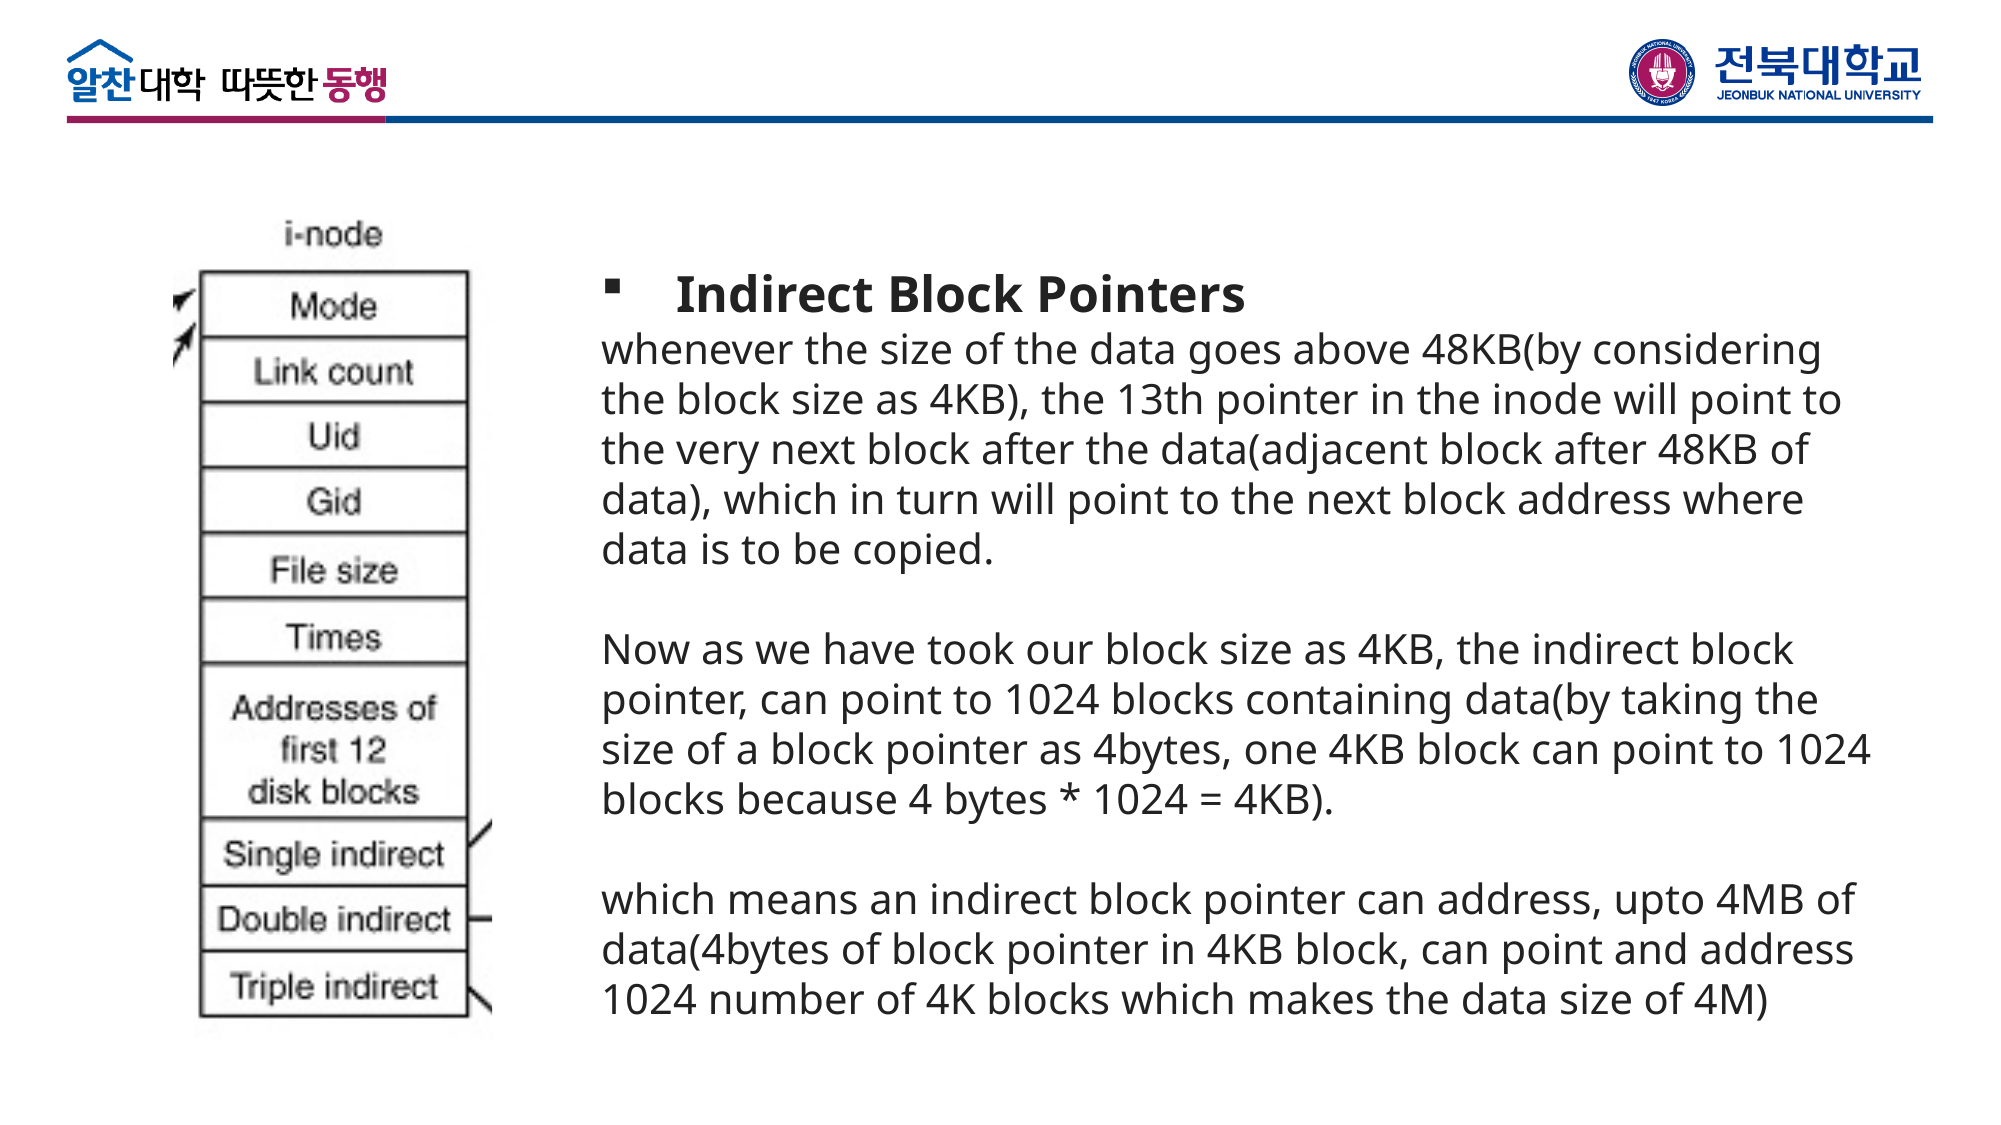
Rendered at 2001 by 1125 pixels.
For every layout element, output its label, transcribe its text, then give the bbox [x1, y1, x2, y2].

picture [172, 172, 493, 1066]
picture [1626, 37, 1924, 108]
text_box Indirect Block Pointers whenever the size of the data goes above 48KB(by considering the block size as 4KB), the 13th pointer in the inode will point to the very next block after the data(adjacent block after 48KB of data), which in turn will point to the next block address where data is to be copied. Now as we have took our block size as 4KB, the indirect block pointer, can point to 1024 blocks containing data(by taking the size of a block pointer as 4bytes, one 4KB block can point to 1024 blocks because 4 bytes * 1024 = 4KB). which means an indirect block pointer can address, upto 4MB of data(4bytes of block pointer in 4KB block, can point and address 1024 number of 4K blocks which makes the data size of 4M) [586, 255, 1910, 1031]
picture [43, 26, 410, 120]
